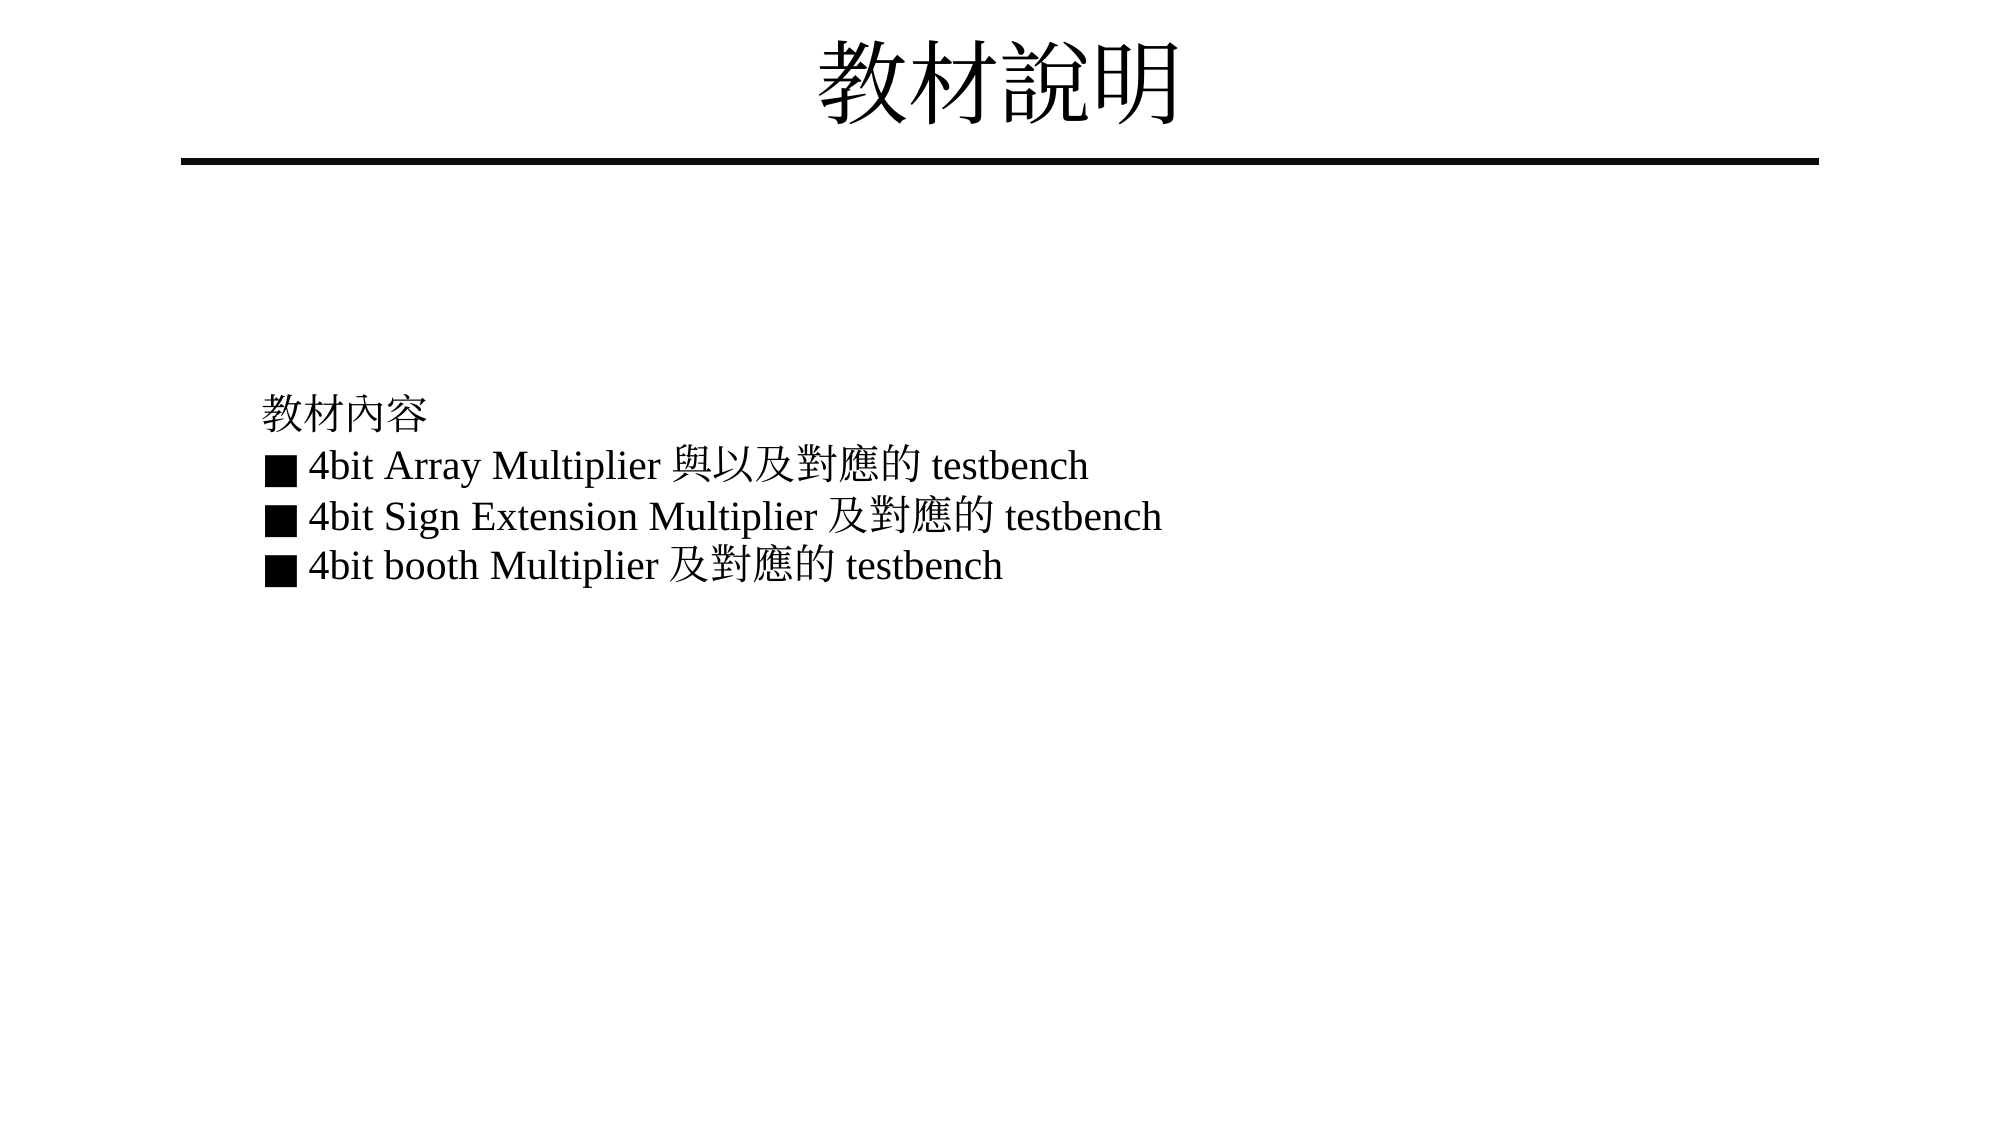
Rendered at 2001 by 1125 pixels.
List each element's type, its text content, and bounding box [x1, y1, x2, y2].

text_box 教材內容 4bit Array Multiplier與以及對應的testbench 4bit Sign Extension Multiplier及對應的testbench 4bit booth Multiplier及對應的testbench [246, 350, 1508, 596]
text_box 教材說明 [137, 24, 1863, 145]
